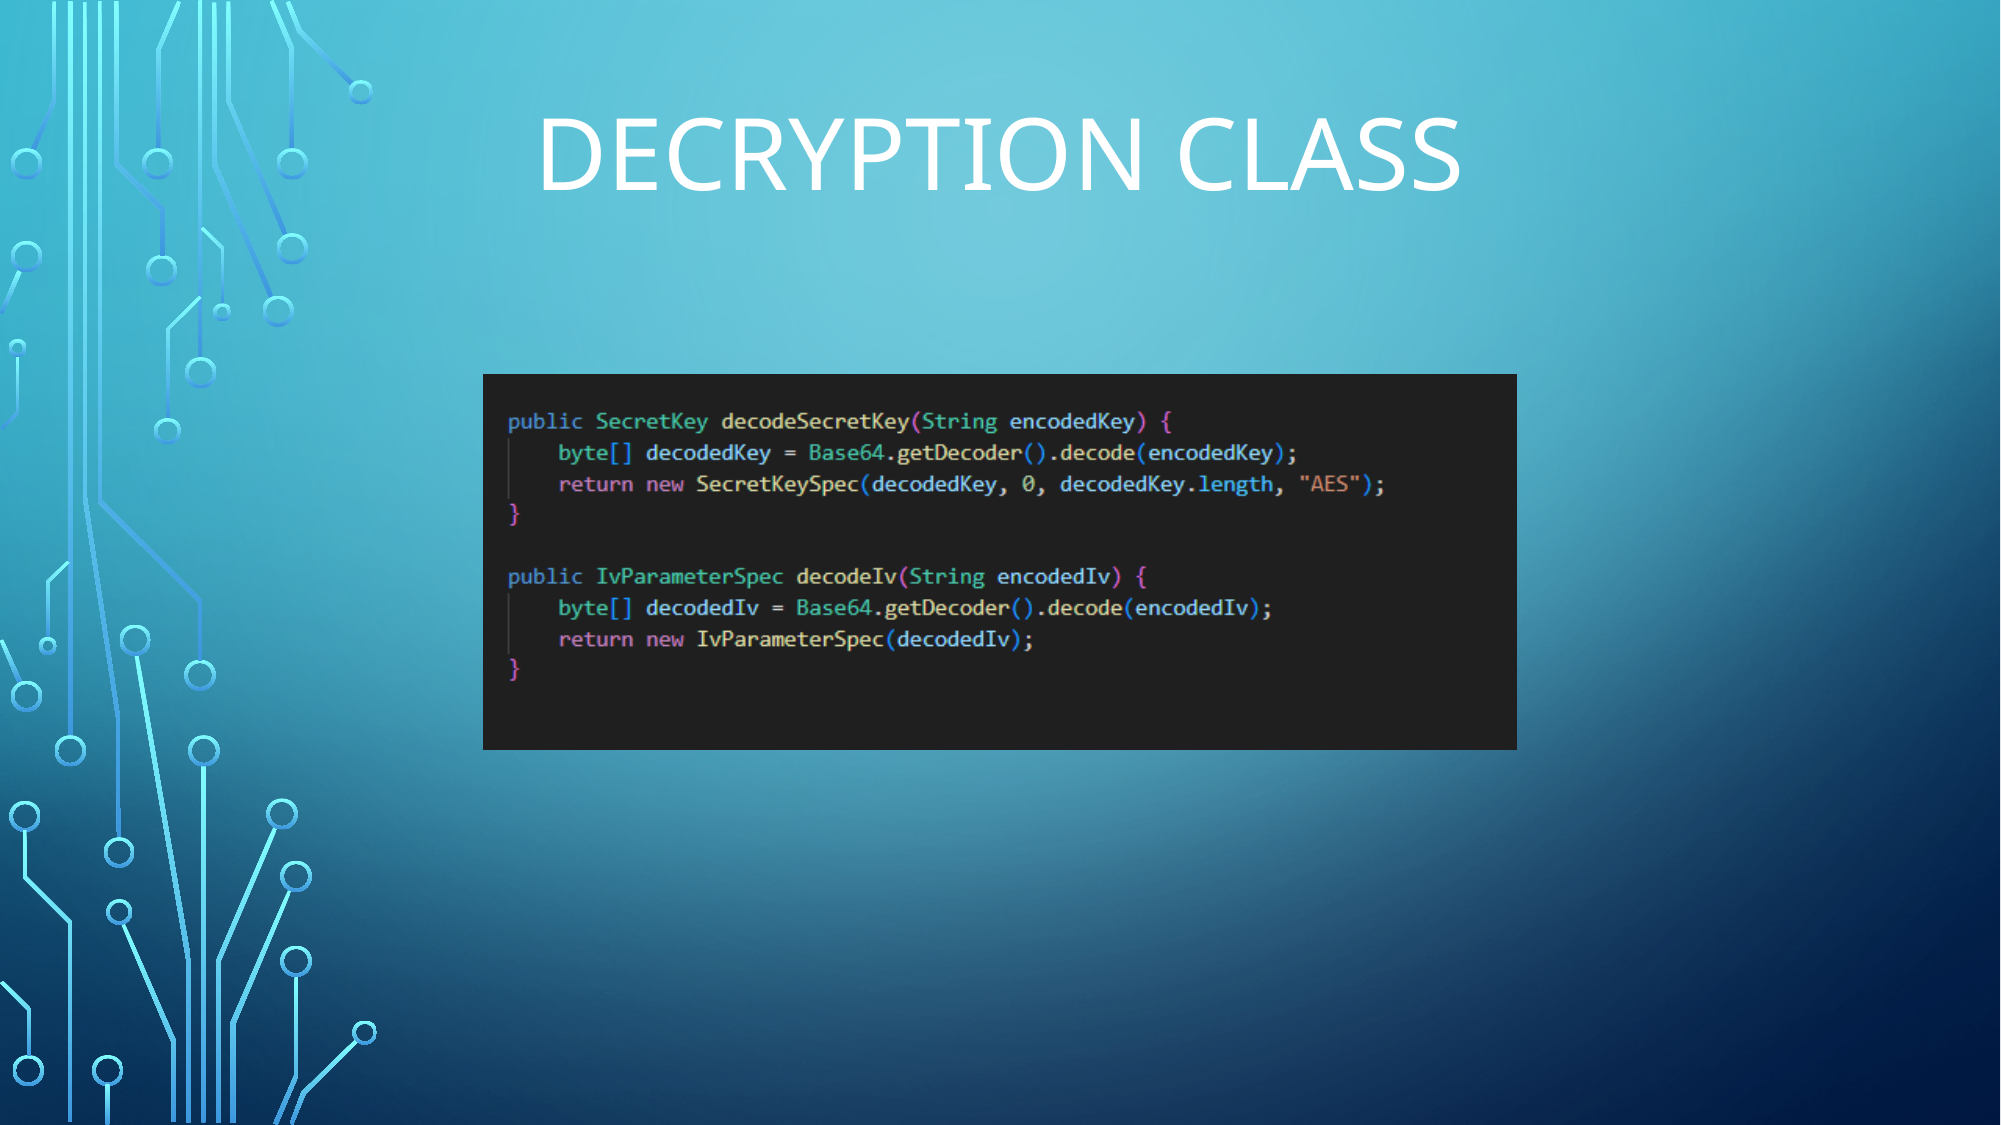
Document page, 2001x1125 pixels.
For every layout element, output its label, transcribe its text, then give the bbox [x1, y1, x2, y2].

picture [483, 374, 1517, 751]
title Decryption class [314, 41, 1686, 220]
